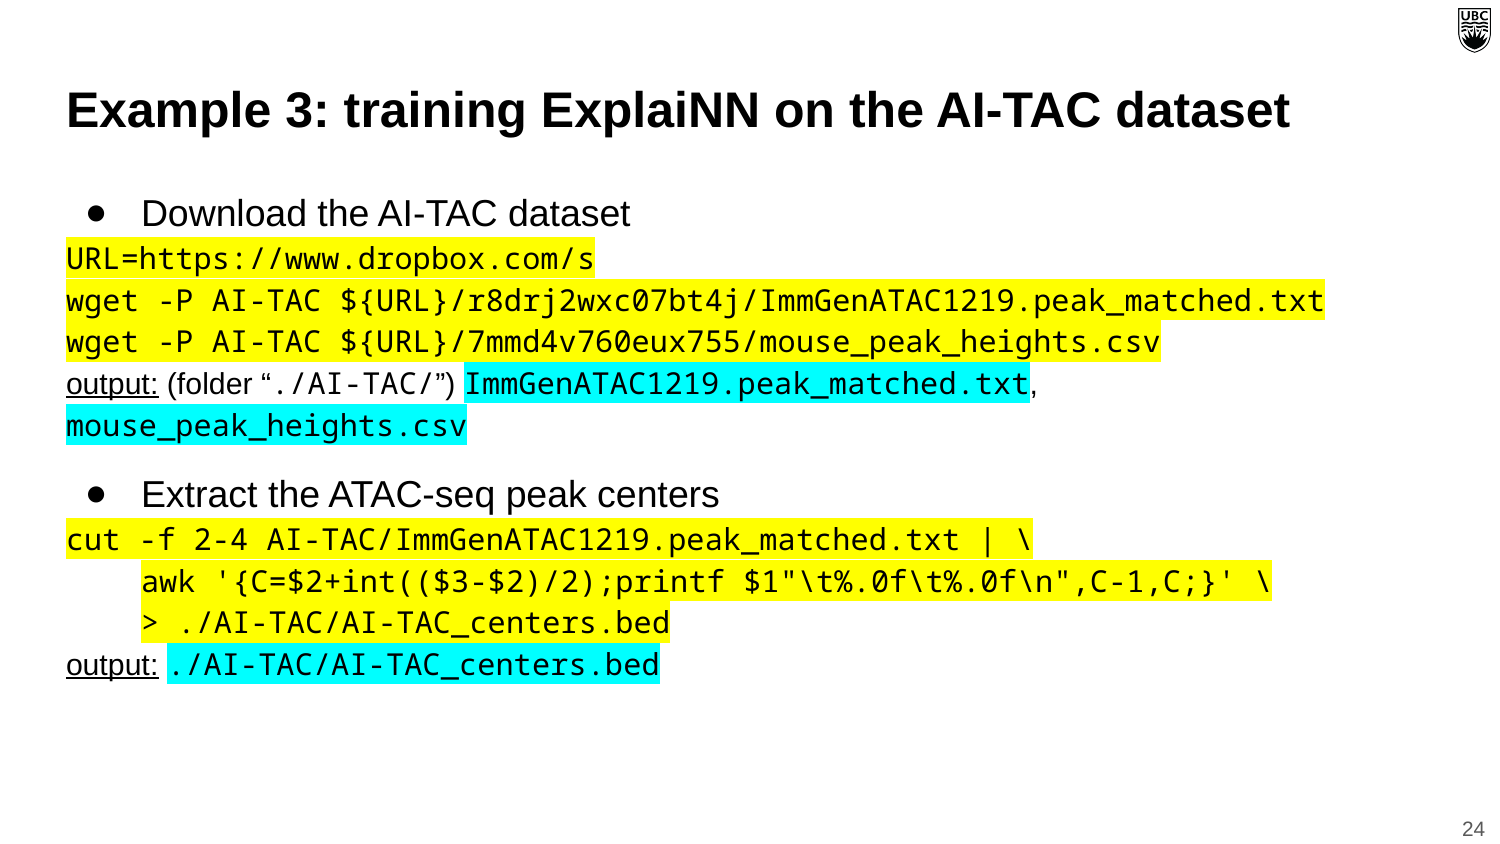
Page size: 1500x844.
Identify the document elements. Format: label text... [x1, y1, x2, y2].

picture [1457, 8, 1492, 53]
title Example 3: training ExplaiNN on the AI-TAC dataset [51, 60, 1449, 155]
list Download the AI-TAC dataset URL=https://www.dropbox.com/s wget -P AI-TAC ${URL}/r8drj2wxc07bt4j/ImmGenATAC1219.peak_matched.txt wget -P AI-TAC ${URL}/7mmd4v760eux755/mouse_peak_heights.csv output: (folder “./AI-TAC/”) ImmGenATAC1219.peak_matched.txt, mouse_peak_heights.csv Extract the ATAC-seq peak centers cut -f 2-4 AI-TAC/ImmGenATAC1219.peak_matched.txt | \ awk '{C=$2+int(($3-$2)/2);printf $1"\t%.0f\t%.0f\n",C-1,C;}' \ > ./AI-TAC/AI-TAC_centers.bed output: ./AI-TAC/AI-TAC_centers.bed [51, 166, 1449, 844]
slide_number ‹#› [1449, 795, 1500, 844]
